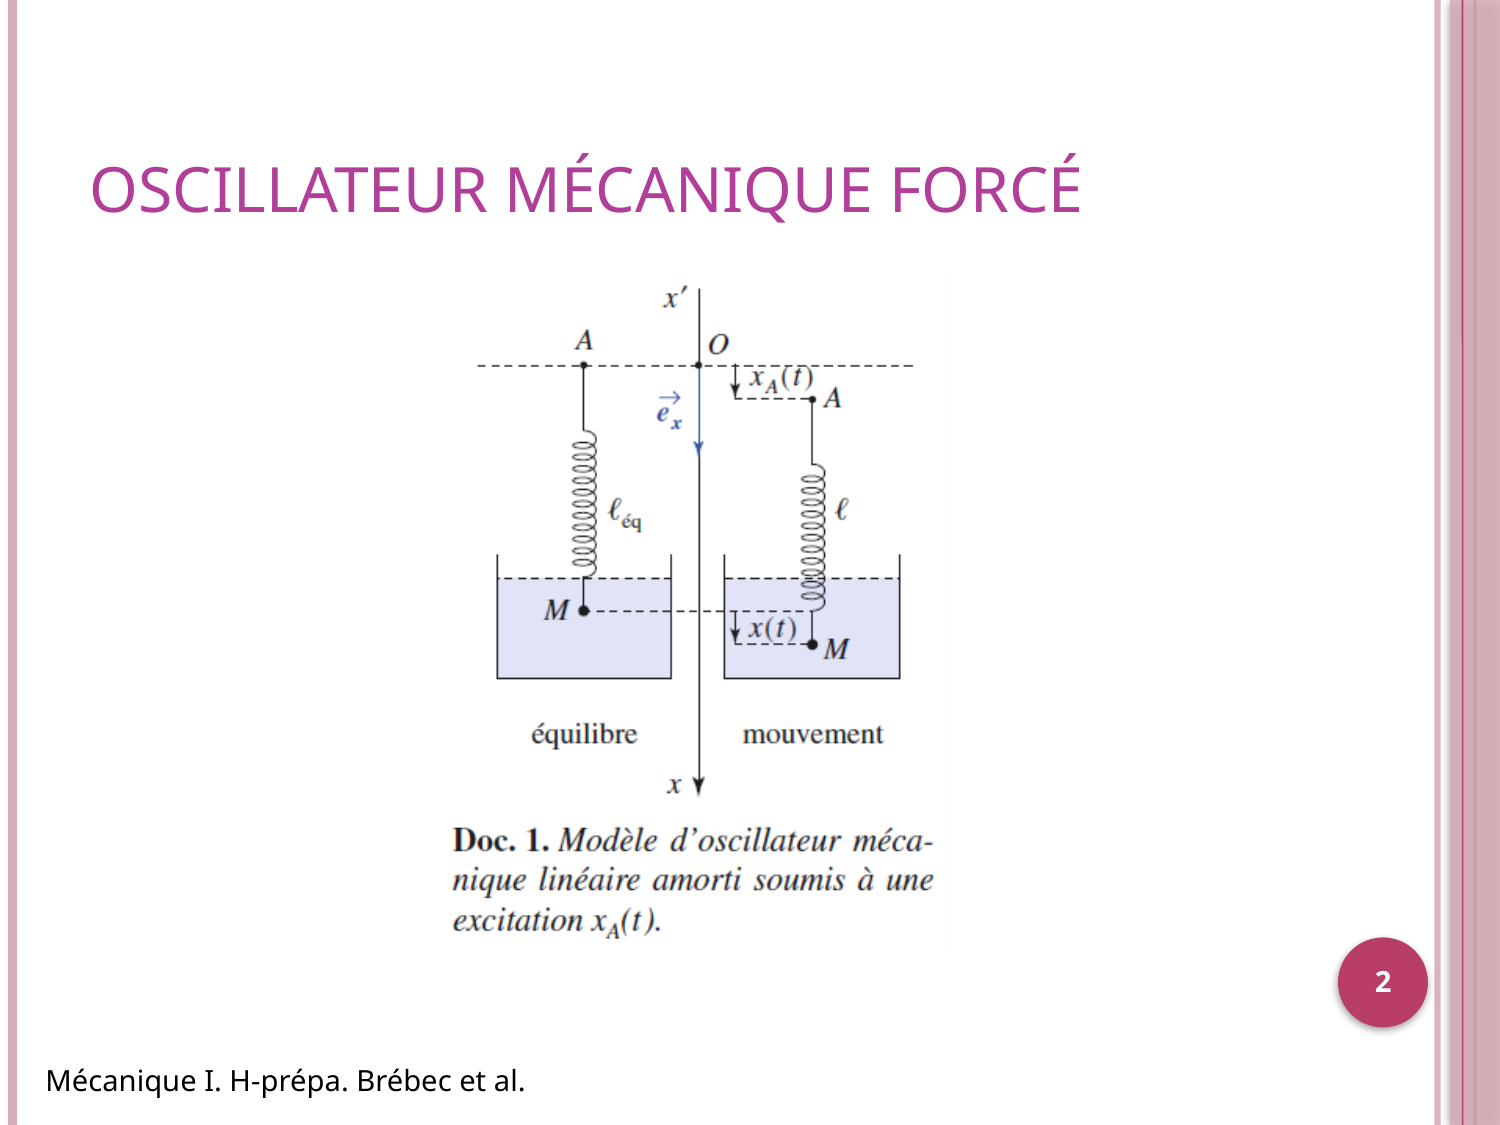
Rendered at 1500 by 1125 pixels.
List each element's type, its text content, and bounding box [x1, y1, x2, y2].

text_box Mécanique I. H-prépa. Brébec et al. [30, 1055, 541, 1105]
slide_number 2 [1333, 940, 1434, 1027]
title Oscillateur mécanique forcé [75, 45, 1300, 233]
picture [442, 266, 955, 954]
